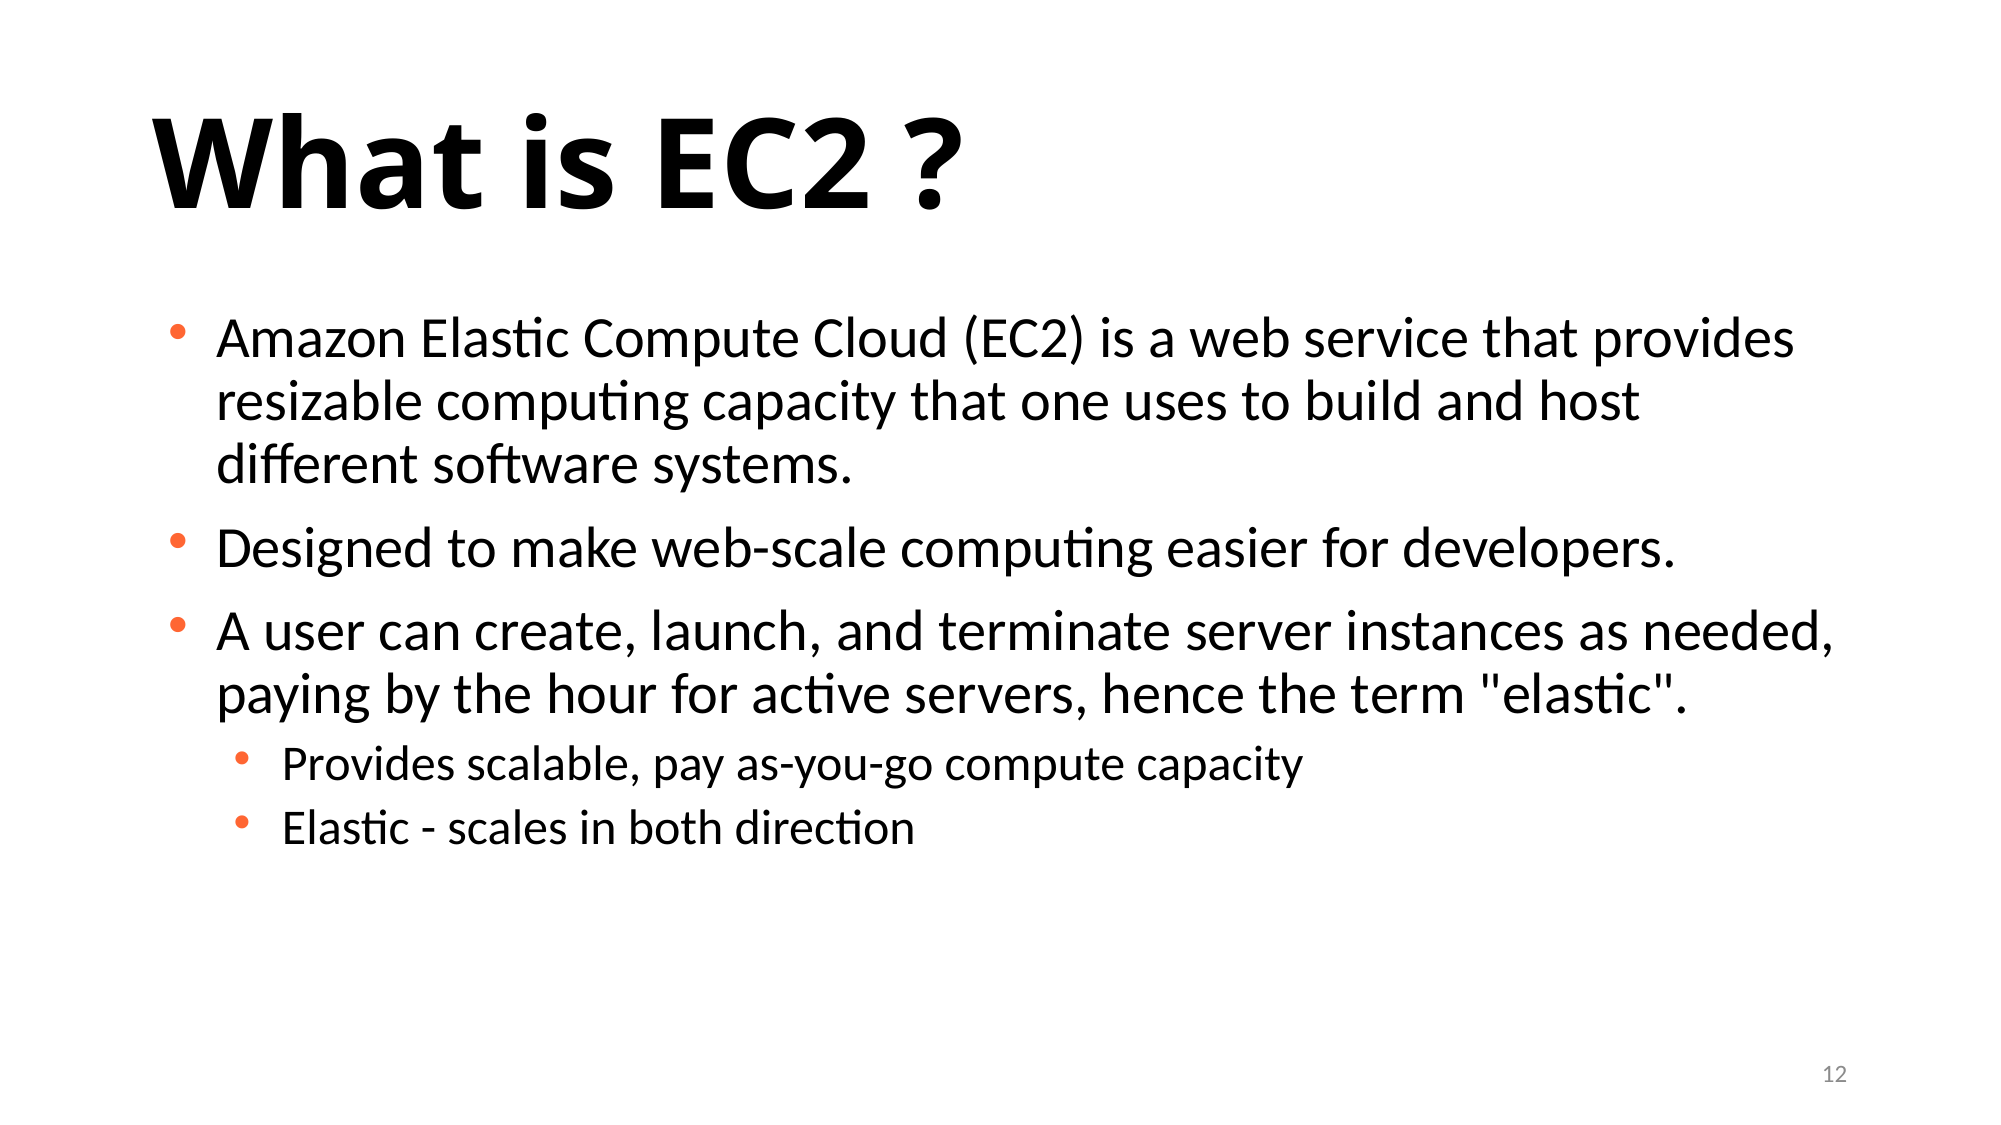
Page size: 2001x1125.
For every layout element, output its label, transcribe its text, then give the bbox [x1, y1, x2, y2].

list Amazon Elastic Compute Cloud (EC2) is a web service that provides resizable computing capacity that one uses to build and host different software systems. Designed to make web-scale computing easier for developers. A user can create, launch, and terminate server instances as needed, paying by the hour for active servers, hence the term "elastic". Provides scalable, pay as-you-go compute capacity Elastic - scales in both direction [137, 299, 1863, 1014]
slide_number 12 [1412, 1042, 1863, 1103]
title What is EC2 ? [137, 59, 1863, 278]
